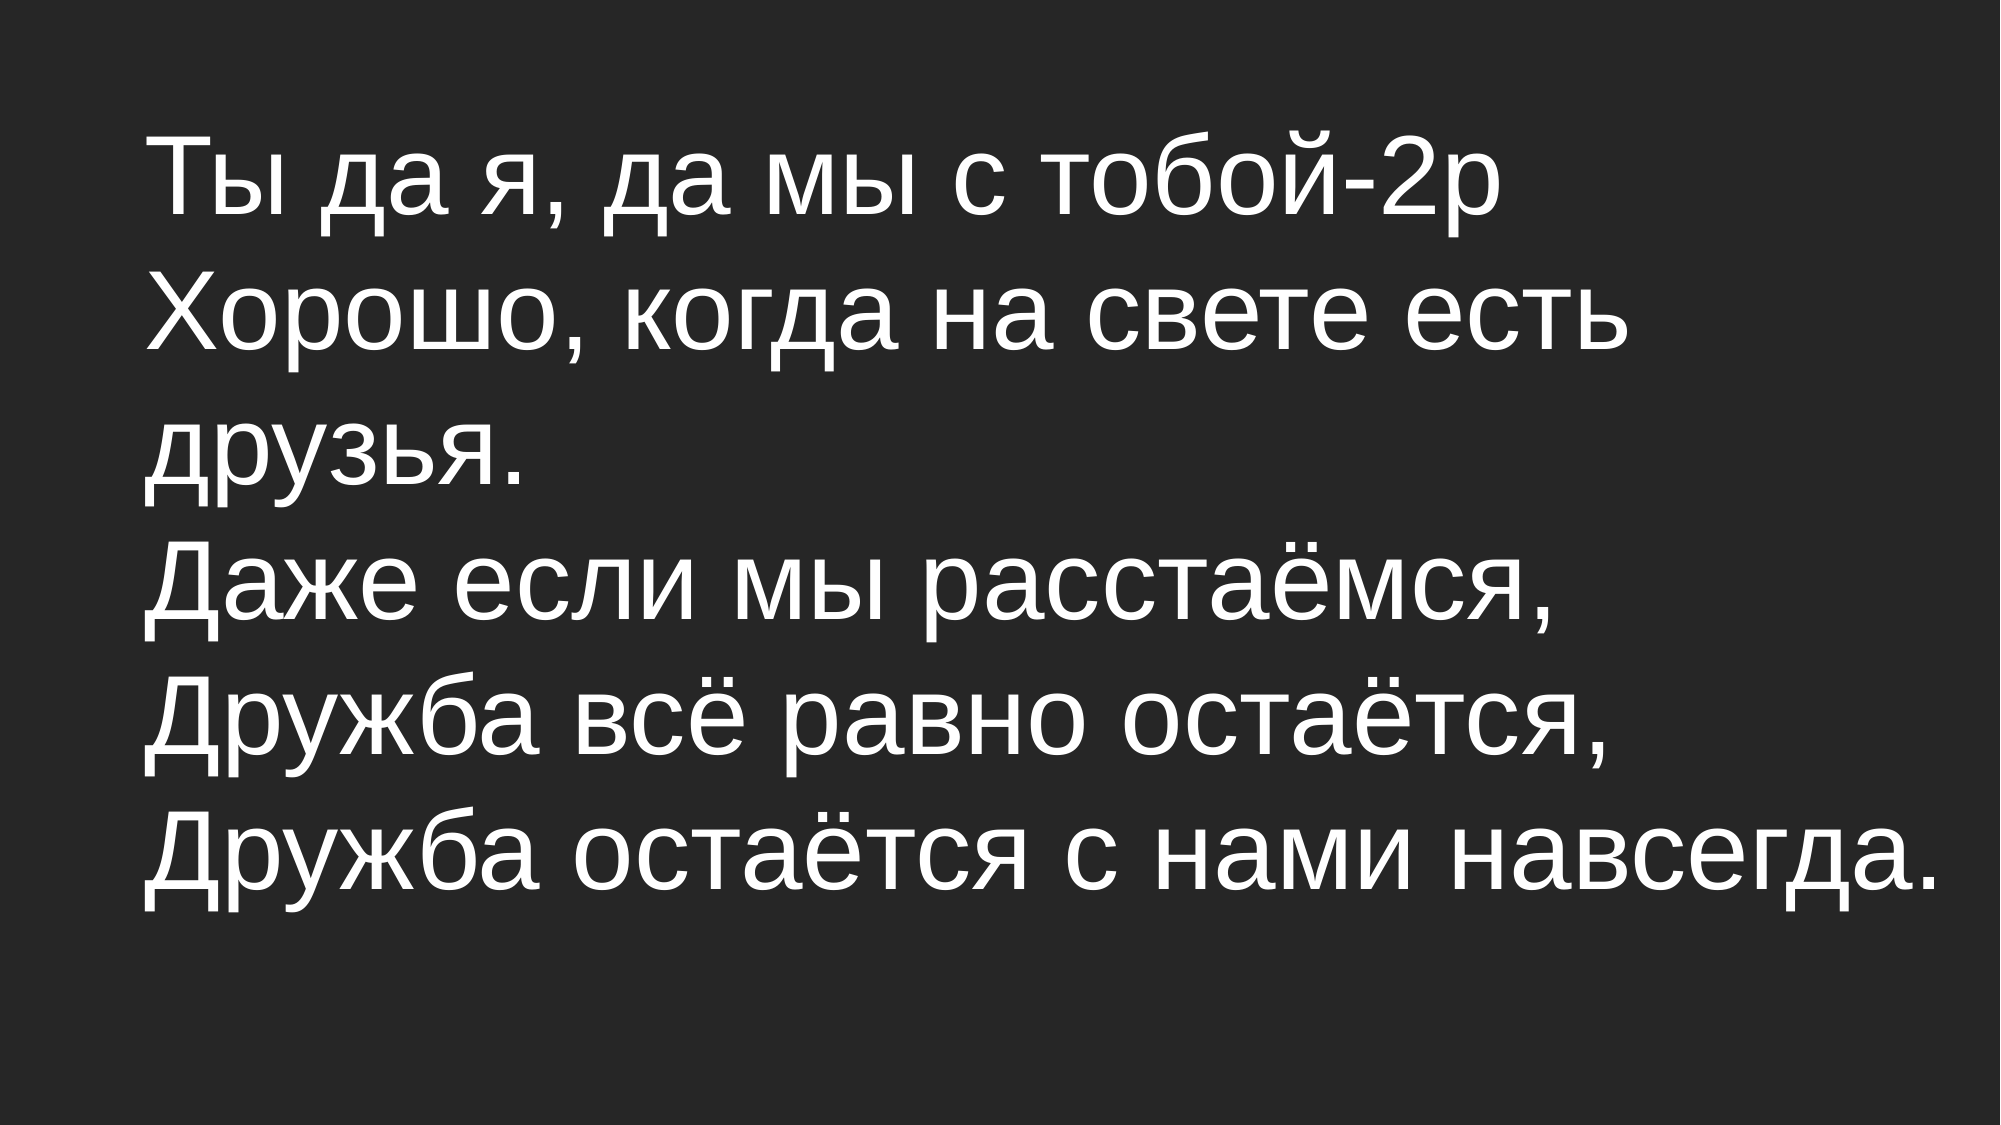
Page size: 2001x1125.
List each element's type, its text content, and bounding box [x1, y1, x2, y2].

title Ты да я, да мы с тобой-2р Хорошо, когда на свете есть друзья. Даже если мы расстаёмся, Дружба всё равно остаётся, Дружба остаётся с нами навсегда. [129, 94, 2000, 999]
